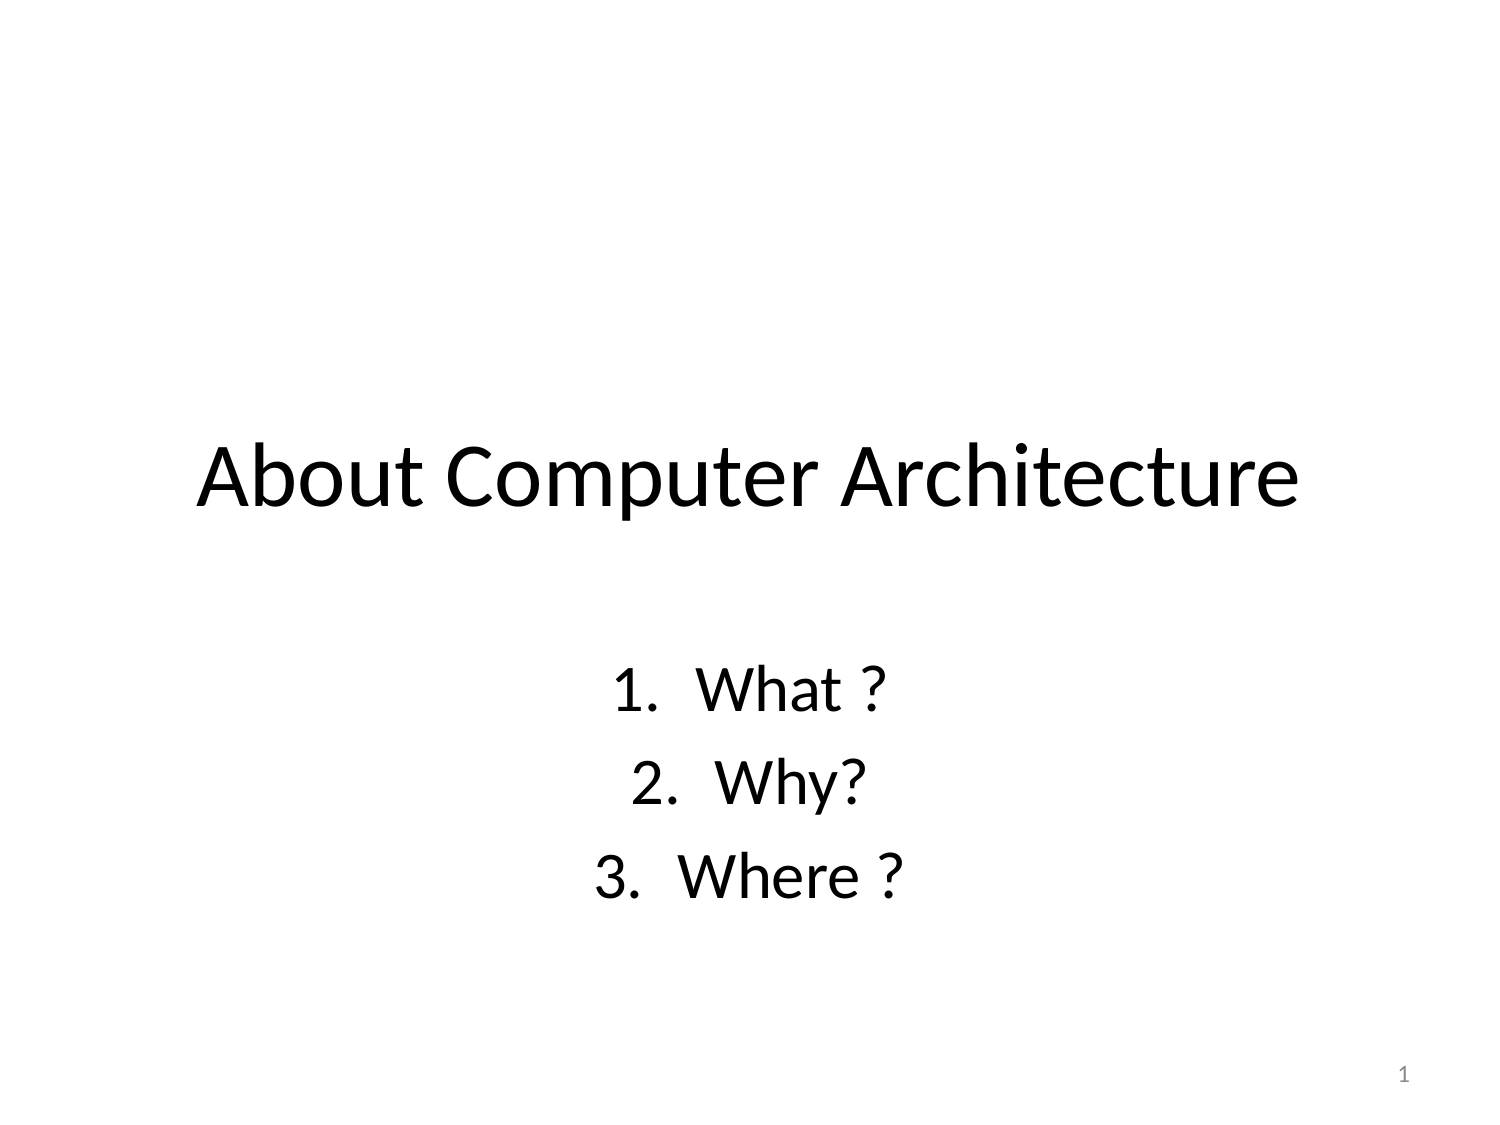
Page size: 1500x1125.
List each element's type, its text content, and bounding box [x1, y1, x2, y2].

slide_number 1 [1074, 1042, 1425, 1103]
title About Computer Architecture [112, 349, 1388, 591]
subtitle What ? Why? Where ? [225, 637, 1275, 925]
